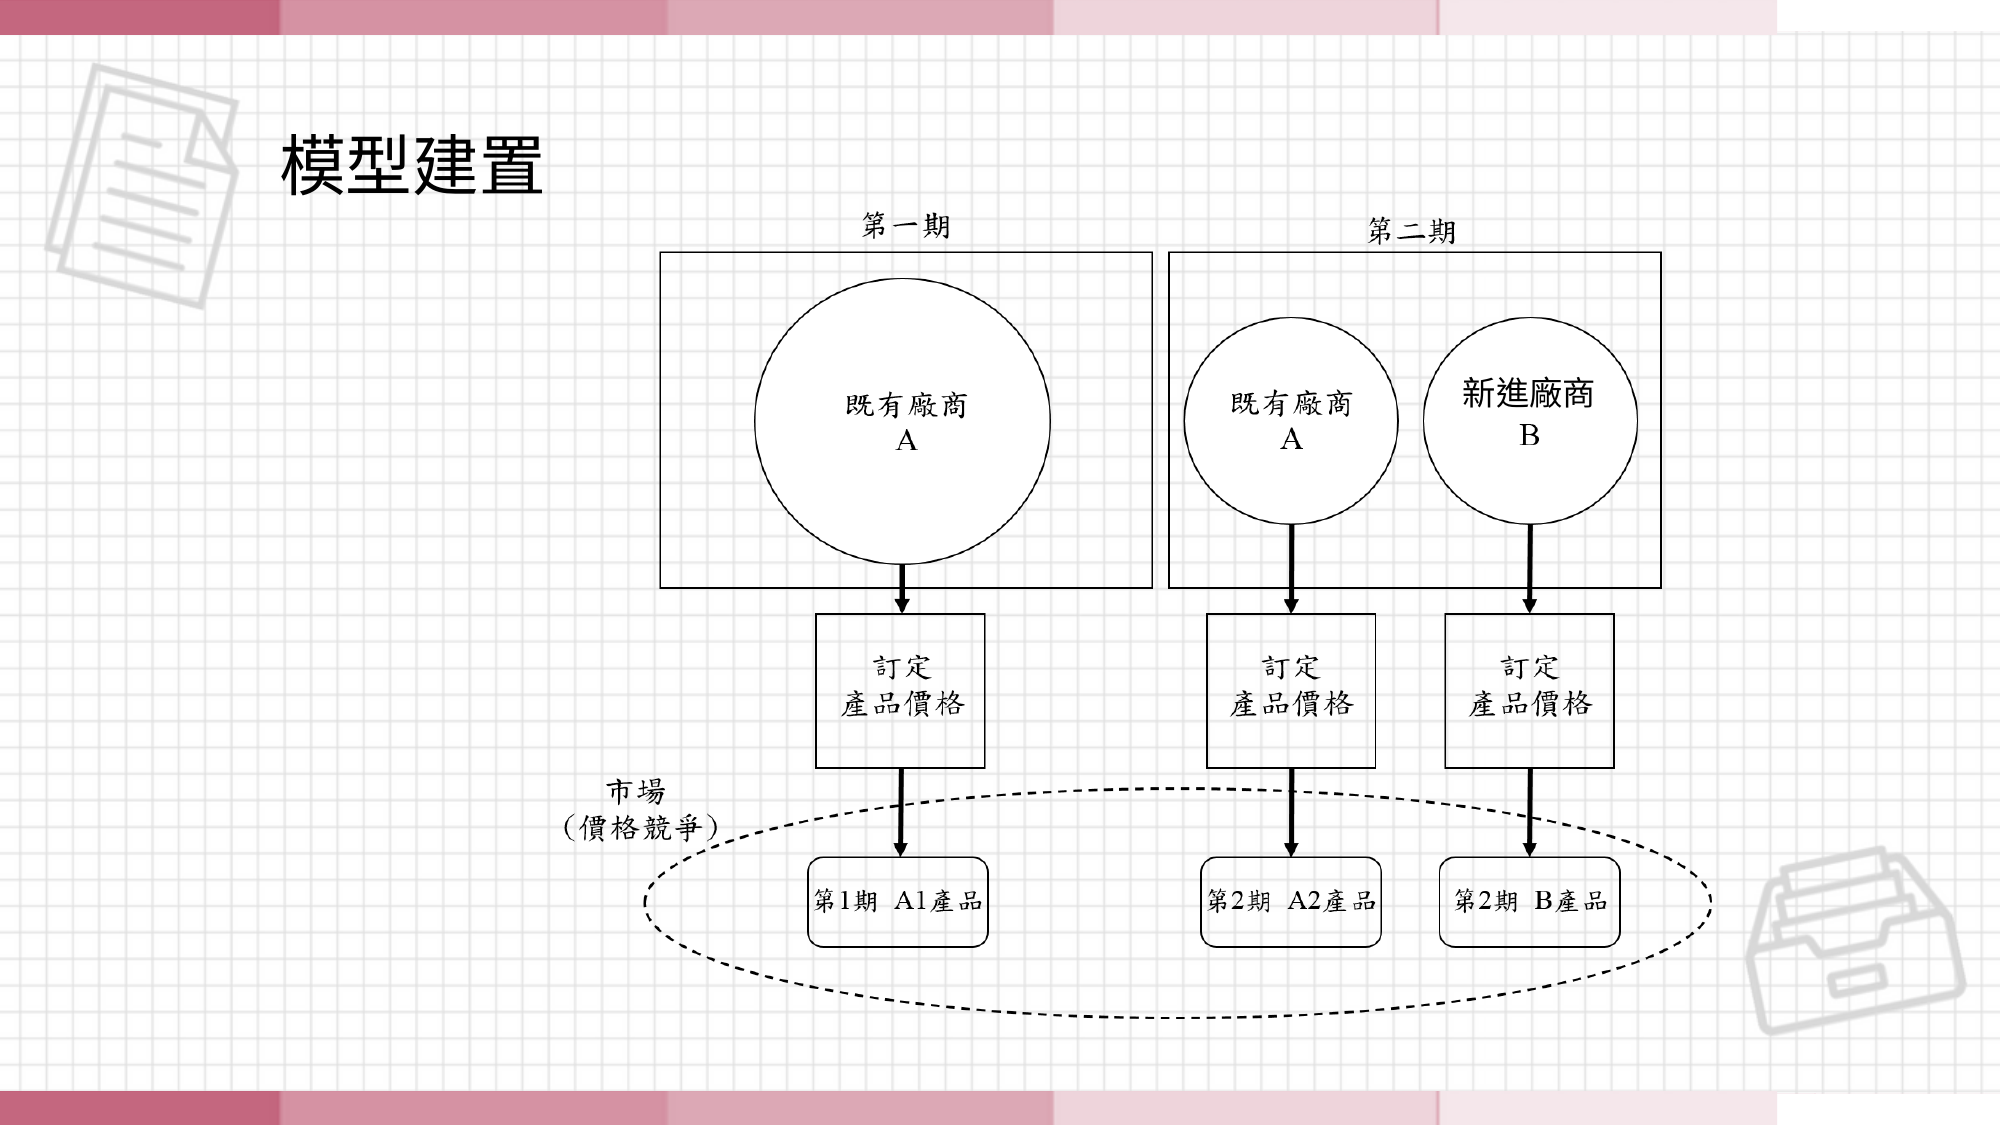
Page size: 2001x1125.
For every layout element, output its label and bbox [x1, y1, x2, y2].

text_box [0, 0, 2000, 1125]
picture [542, 195, 1712, 1019]
